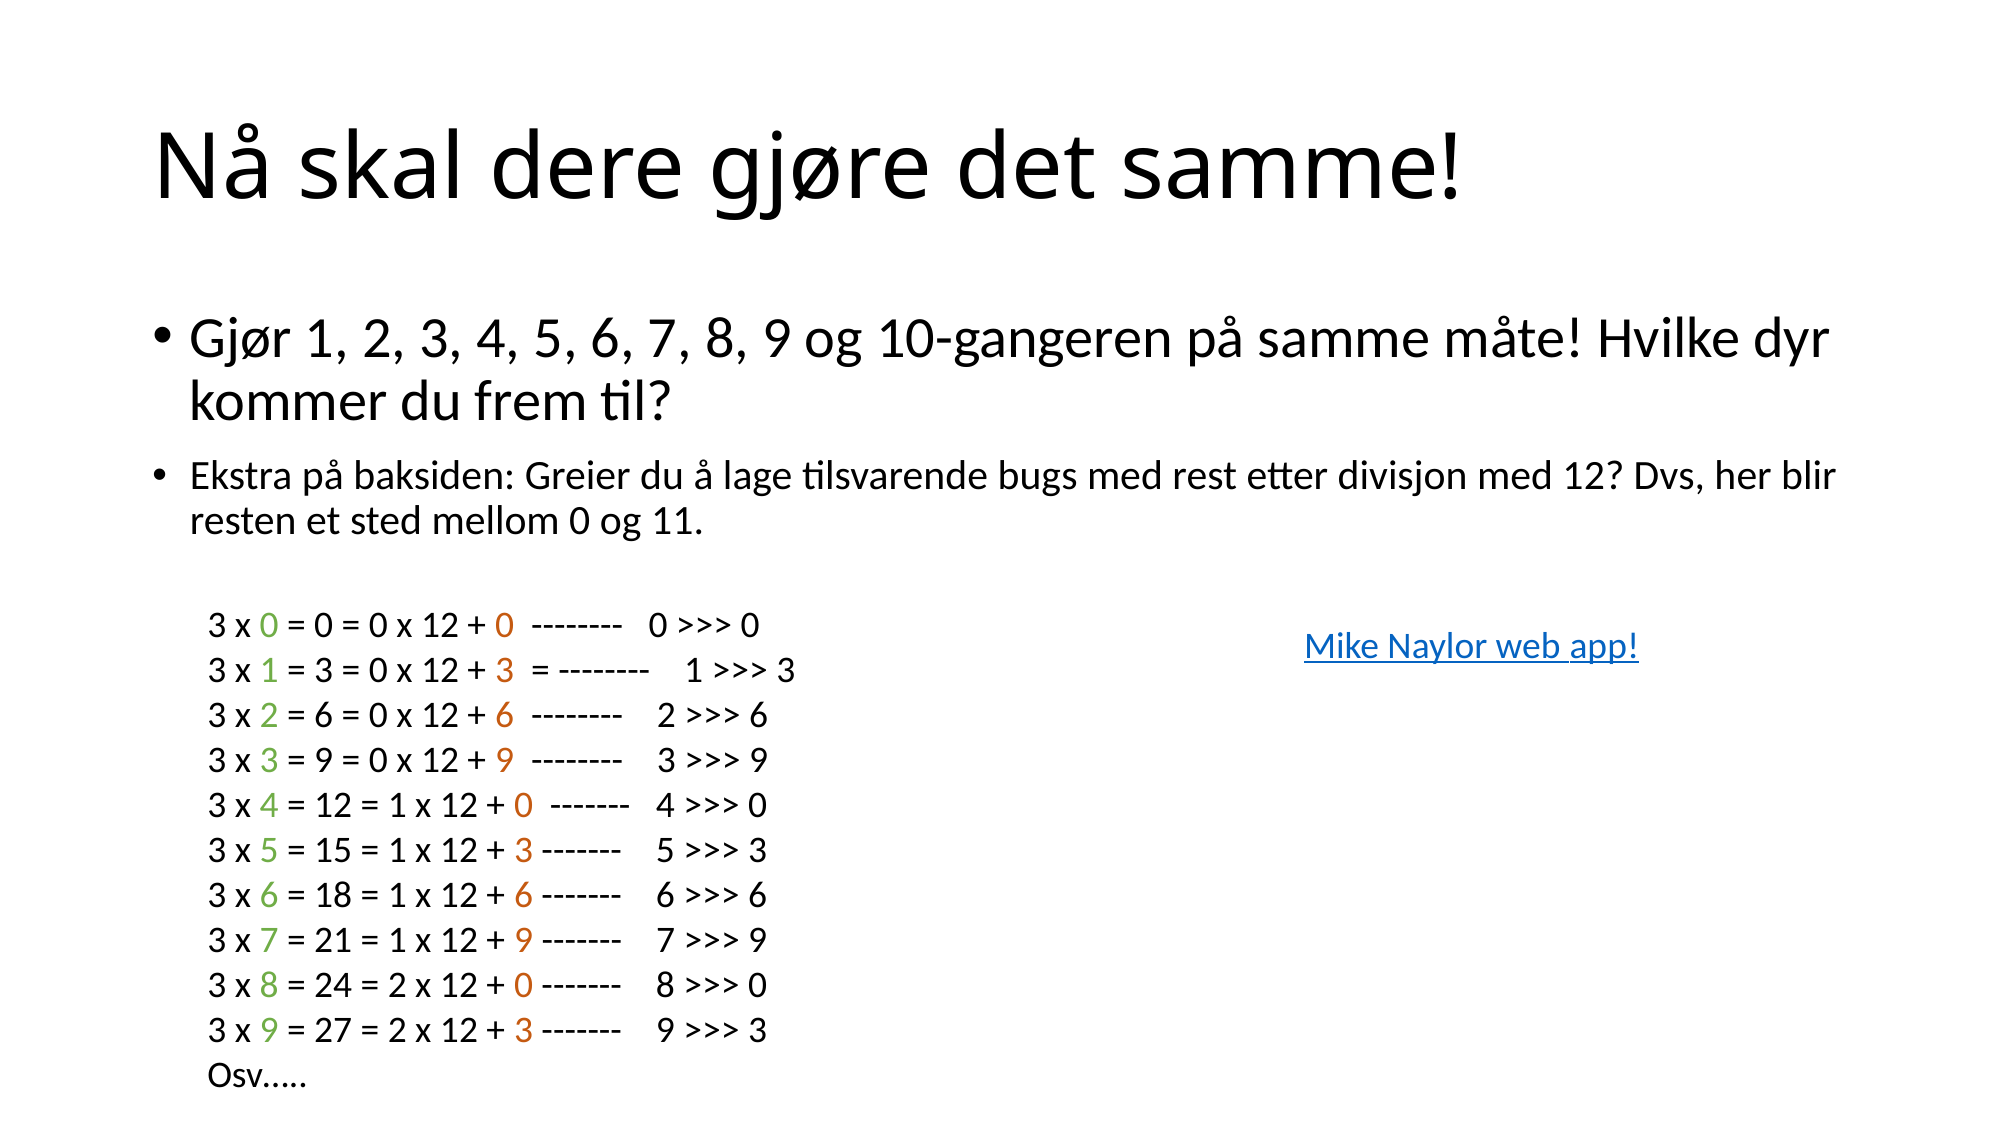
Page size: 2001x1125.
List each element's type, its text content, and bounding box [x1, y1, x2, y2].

text_box 3 x 0 = 0 = 0 x 12 + 0 -------- 0 >>> 0 3 x 1 = 3 = 0 x 12 + 3 = -------- 1 >>> 3 3 x 2 = 6 = 0 x 12 + 6 -------- 2 >>> 6 3 x 3 = 9 = 0 x 12 + 9 -------- 3 >>> 9 3 x 4 = 12 = 1 x 12 + 0 ------- 4 >>> 0 3 x 5 = 15 = 1 x 12 + 3 ------- 5 >>> 3 3 x 6 = 18 = 1 x 12 + 6 ------- 6 >>> 6 3 x 7 = 21 = 1 x 12 + 9 ------- 7 >>> 9 3 x 8 = 24 = 2 x 12 + 0 ------- 8 >>> 0 3 x 9 = 27 = 2 x 12 + 3 ------- 9 >>> 3 Osv….. [192, 592, 1193, 1103]
title Nå skal dere gjøre det samme! [137, 59, 1863, 278]
text_box Mike Naylor web app! [1289, 613, 1863, 674]
list Gjør 1, 2, 3, 4, 5, 6, 7, 8, 9 og 10-gangeren på samme måte! Hvilke dyr kommer du frem til? Ekstra på baksiden: Greier du å lage tilsvarende bugs med rest etter divisjon med 12? Dvs, her blir resten et sted mellom 0 og 11. [137, 299, 1863, 1014]
